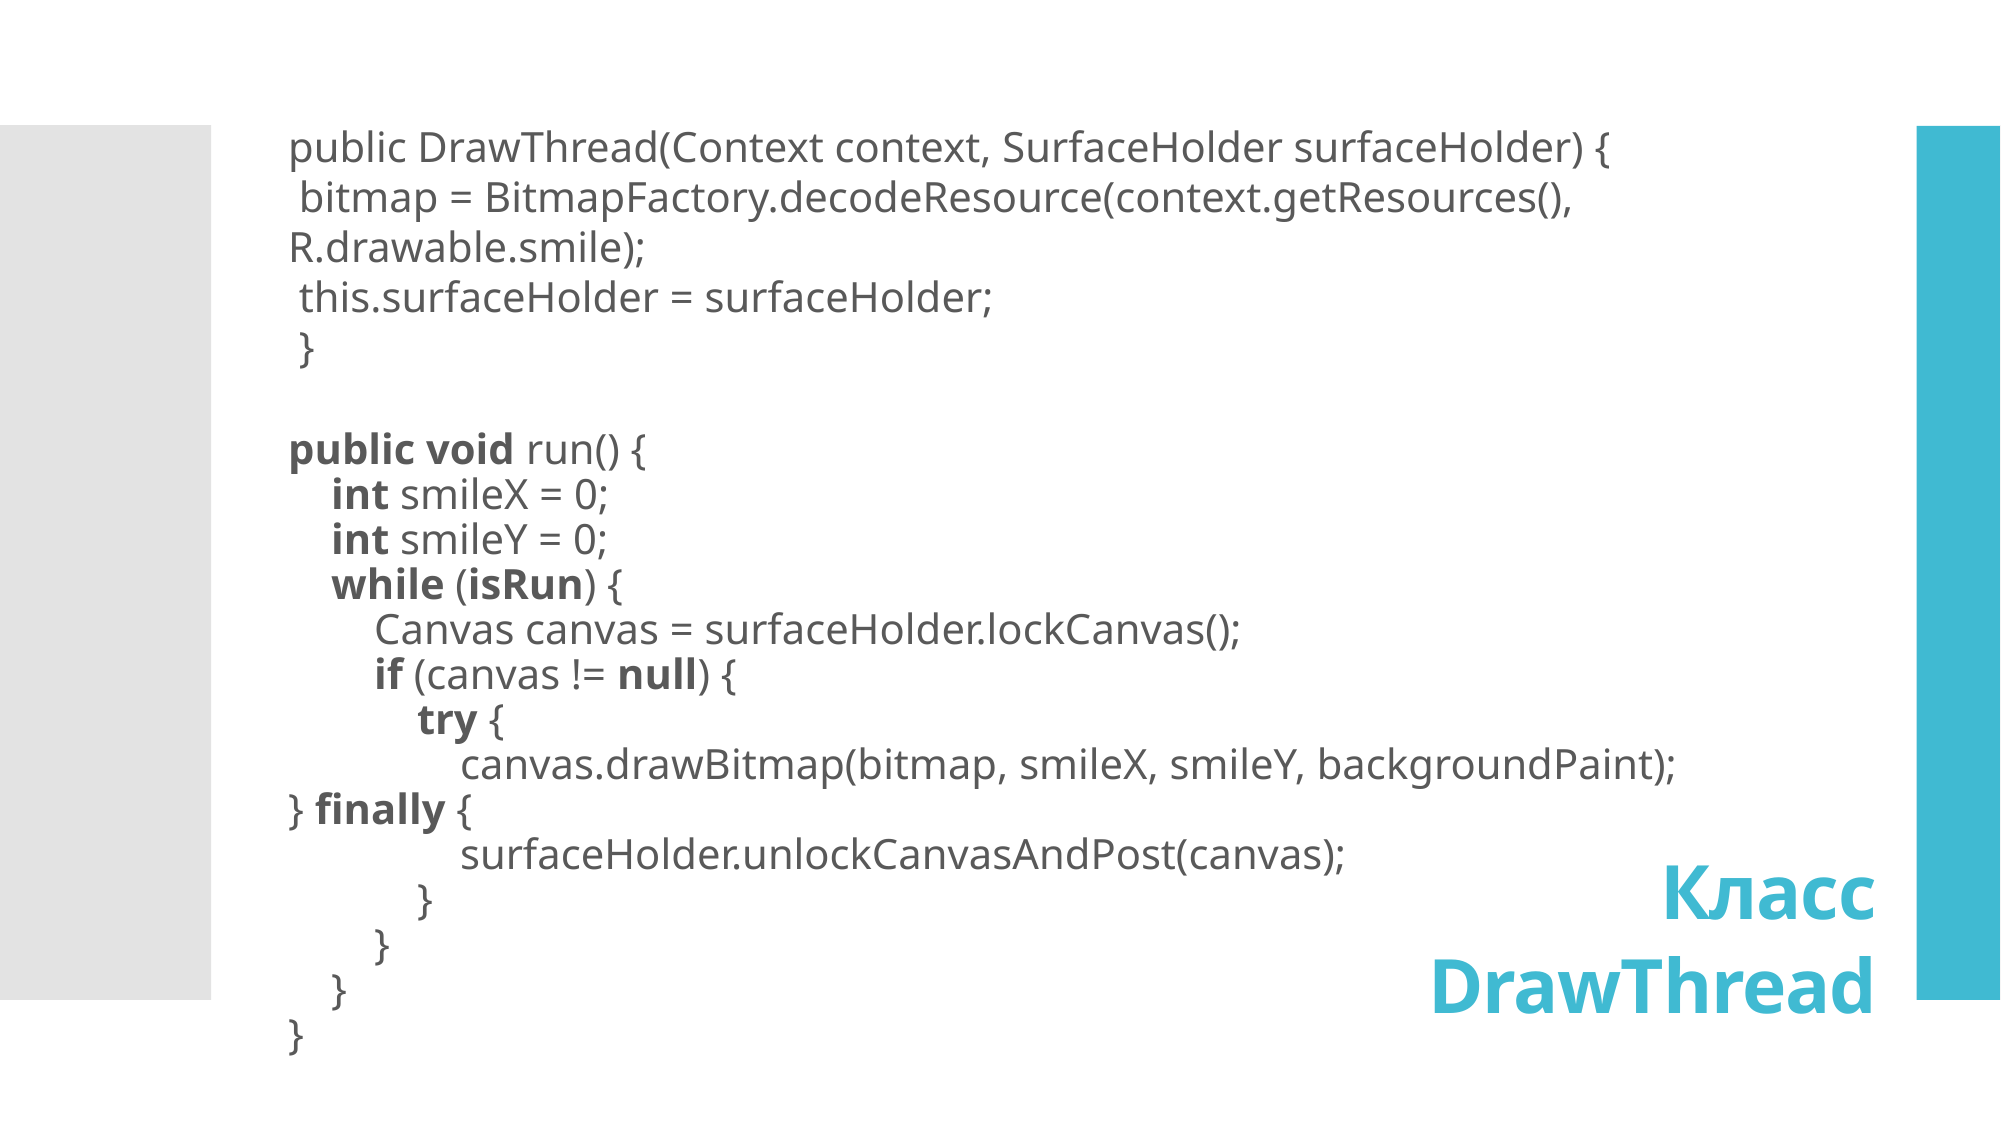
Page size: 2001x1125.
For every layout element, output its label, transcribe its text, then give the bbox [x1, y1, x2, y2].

text_box Класс DrawThread [1359, 429, 1892, 1125]
text_box [1916, 125, 2000, 1001]
text_box [0, 124, 212, 1001]
text_box public DrawThread(Context context, SurfaceHolder surfaceHolder) { bitmap = BitmapFactory.decodeResource(context.getResources(), R.drawable.smile); this.surfaceHolder = surfaceHolder; } public void run() { int smileX = 0; int smileY = 0; while (isRun) { Canvas canvas = surfaceHolder.lockCanvas(); if (canvas != null) { try { canvas.drawBitmap(bitmap, smileX, smileY, backgroundPaint); } finally { surfaceHolder.unlockCanvasAndPost(canvas); } } } } [273, 50, 1727, 821]
text_box [0, 0, 2000, 1125]
